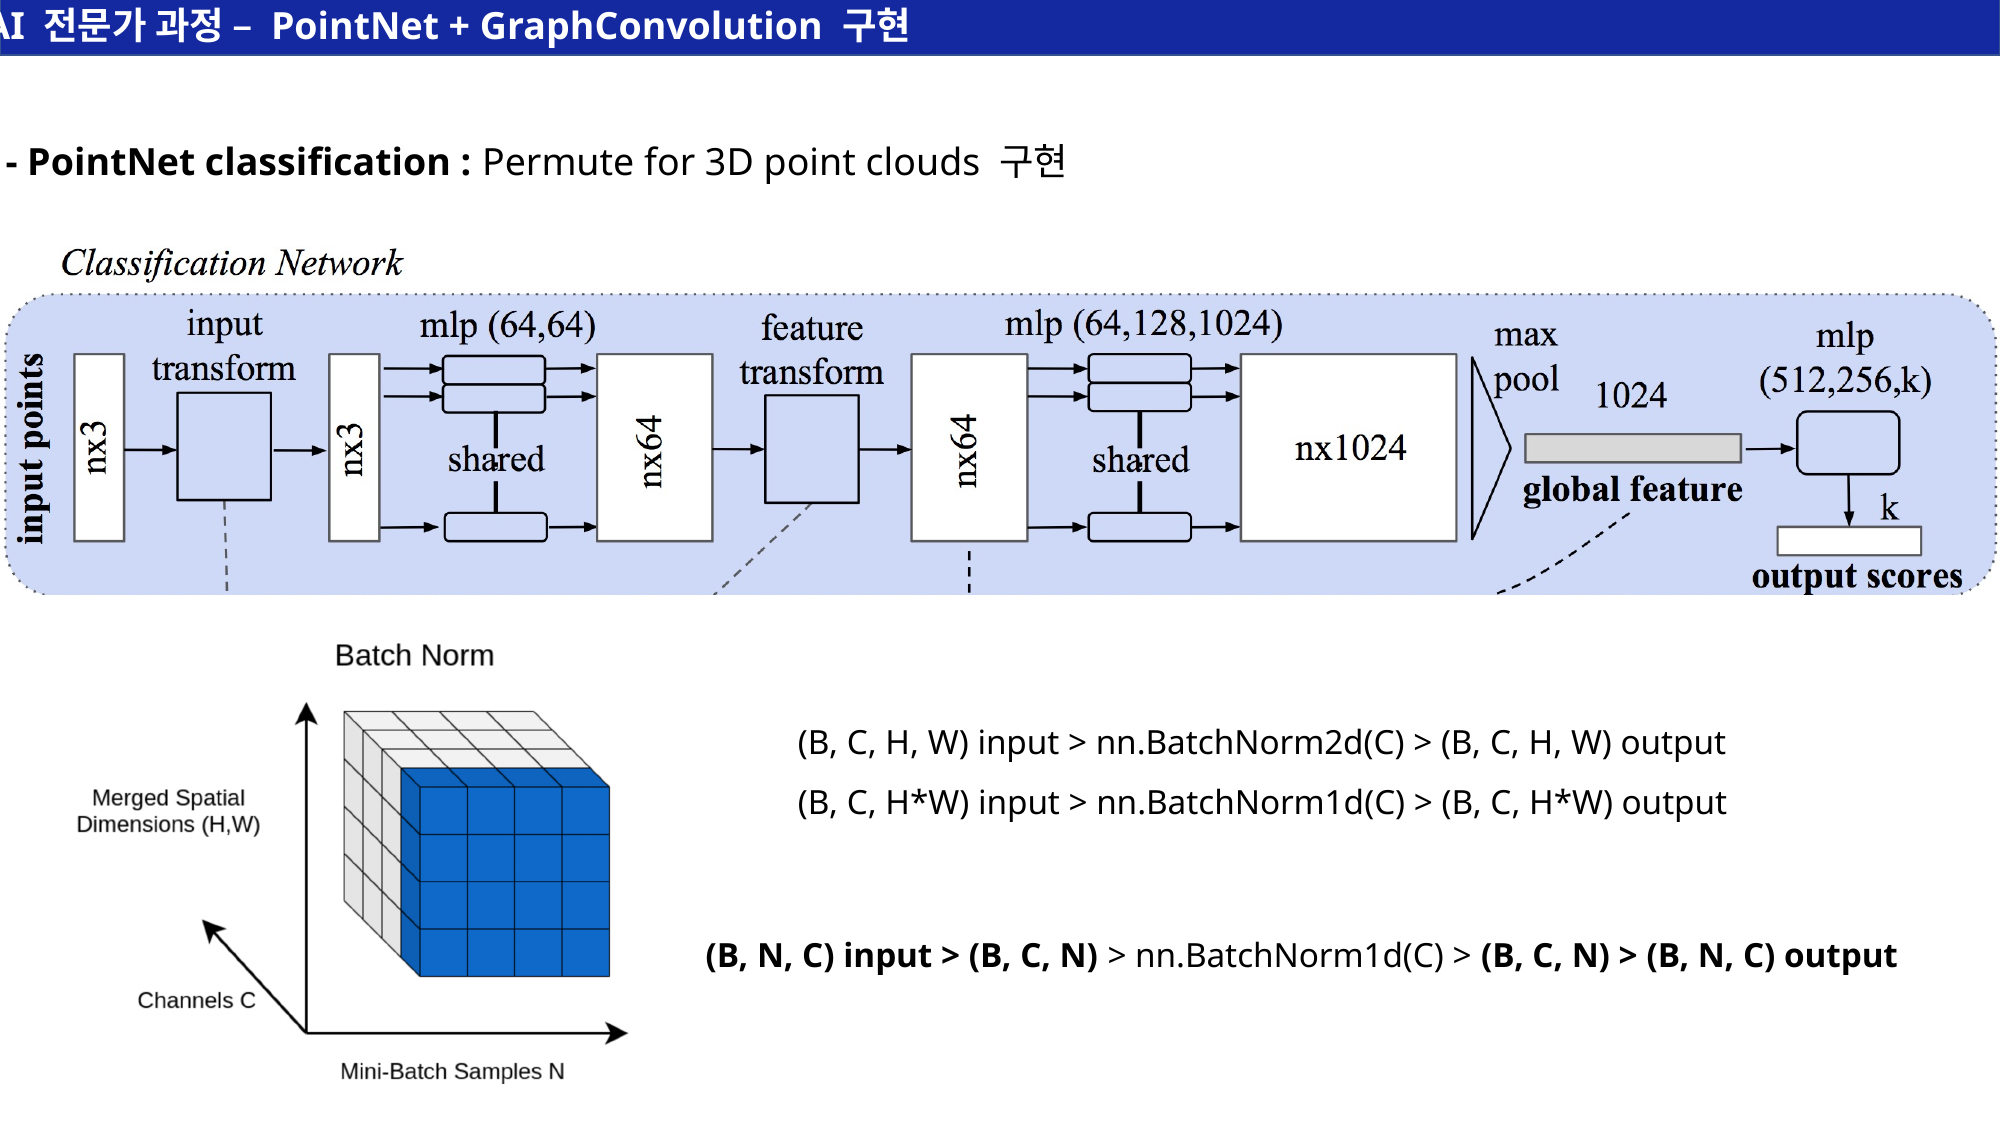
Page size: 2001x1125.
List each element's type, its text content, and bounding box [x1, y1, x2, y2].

text_box (B, C, H, W) input > nn.BatchNorm2d(C) > (B, C, H, W) output [790, 713, 1766, 769]
text_box (B, C, H*W) input > nn.BatchNorm1d(C) > (B, C, H*W) output [790, 773, 1803, 829]
text_box (B, N, C) input > (B, C, N) > nn.BatchNorm1d(C) > (B, C, N) > (B, N, C) output [698, 926, 1980, 981]
picture [49, 631, 691, 1095]
picture [0, 246, 2000, 595]
text_box - PointNet classification : Permute for 3D point clouds 구현 [0, 130, 1076, 191]
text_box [0, 0, 2000, 59]
